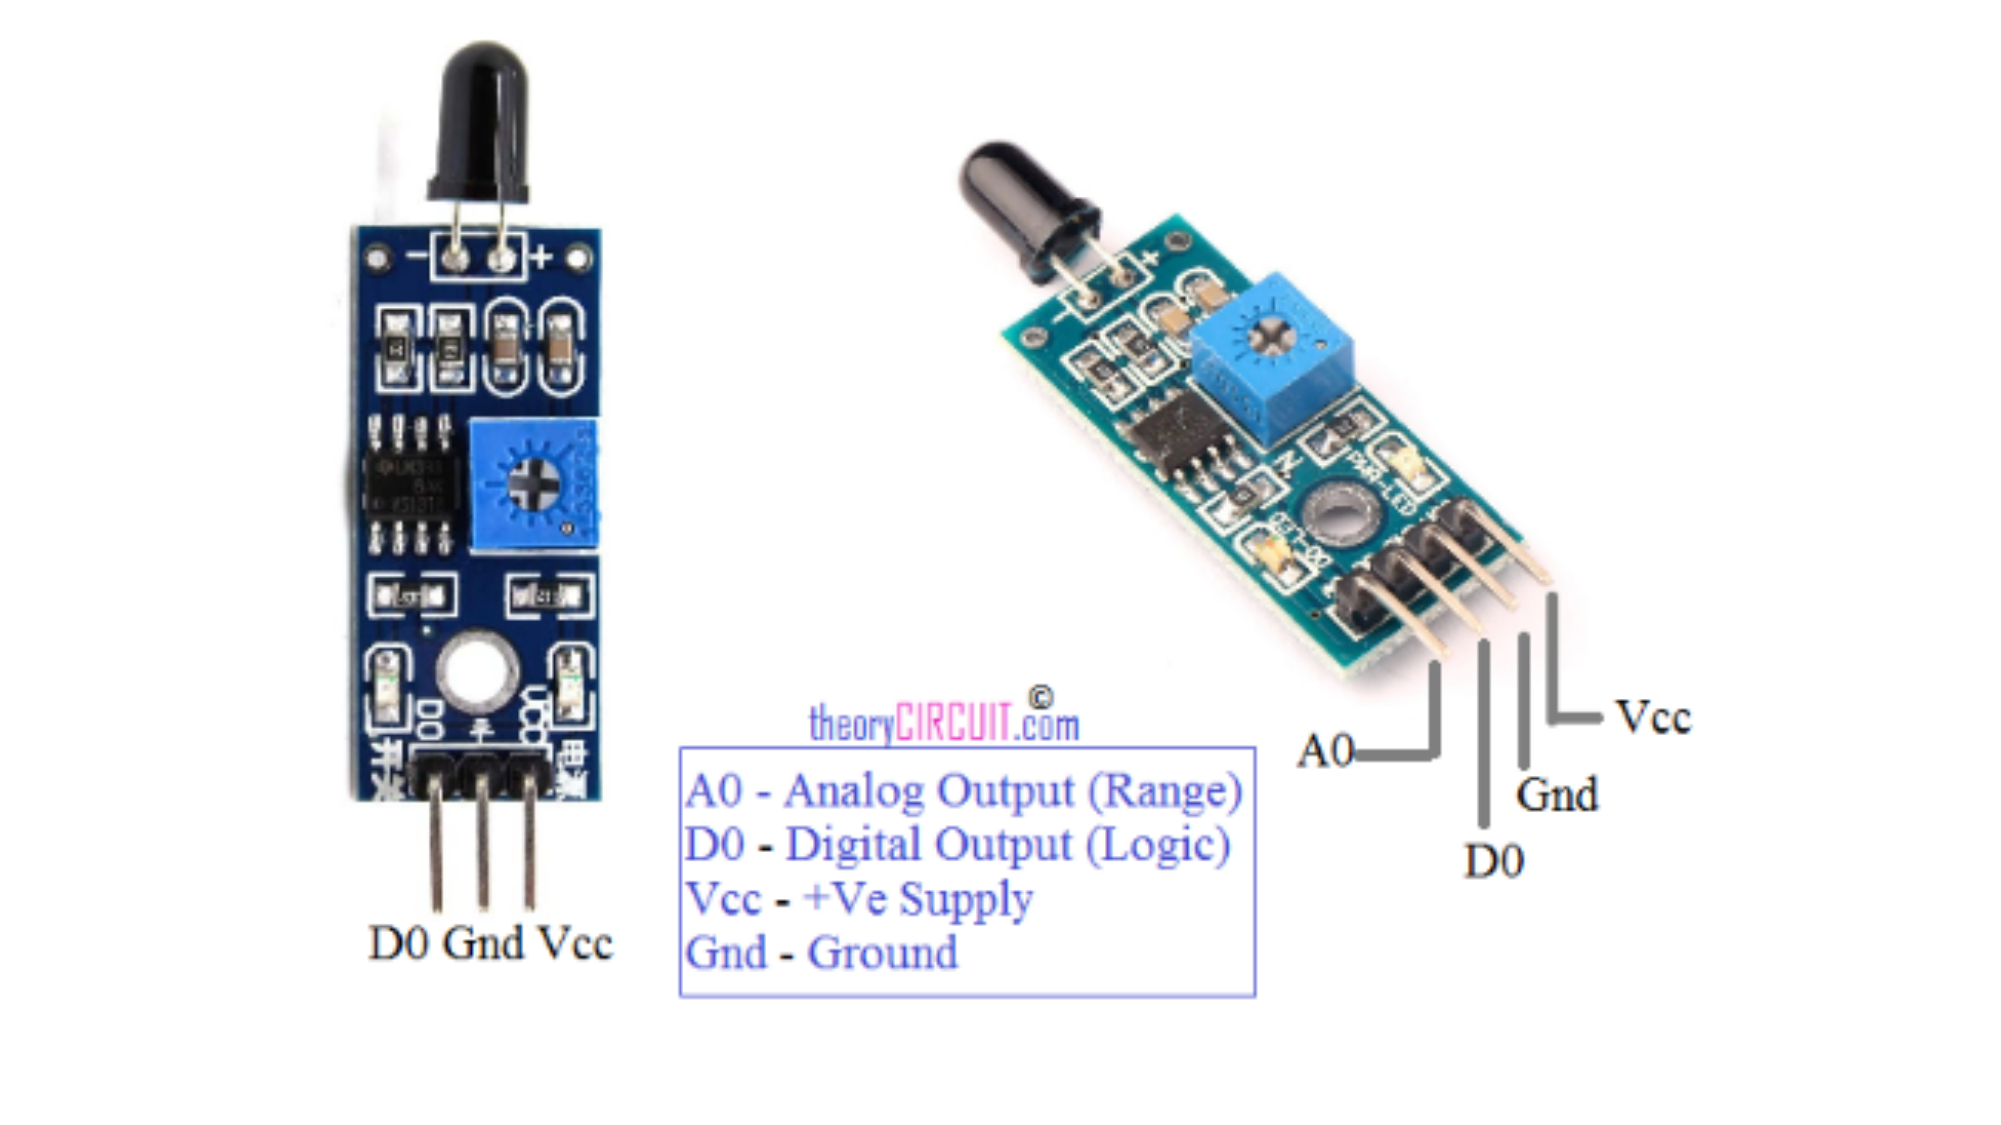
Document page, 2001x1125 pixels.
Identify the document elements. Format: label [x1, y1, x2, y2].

picture [265, 39, 1735, 1086]
